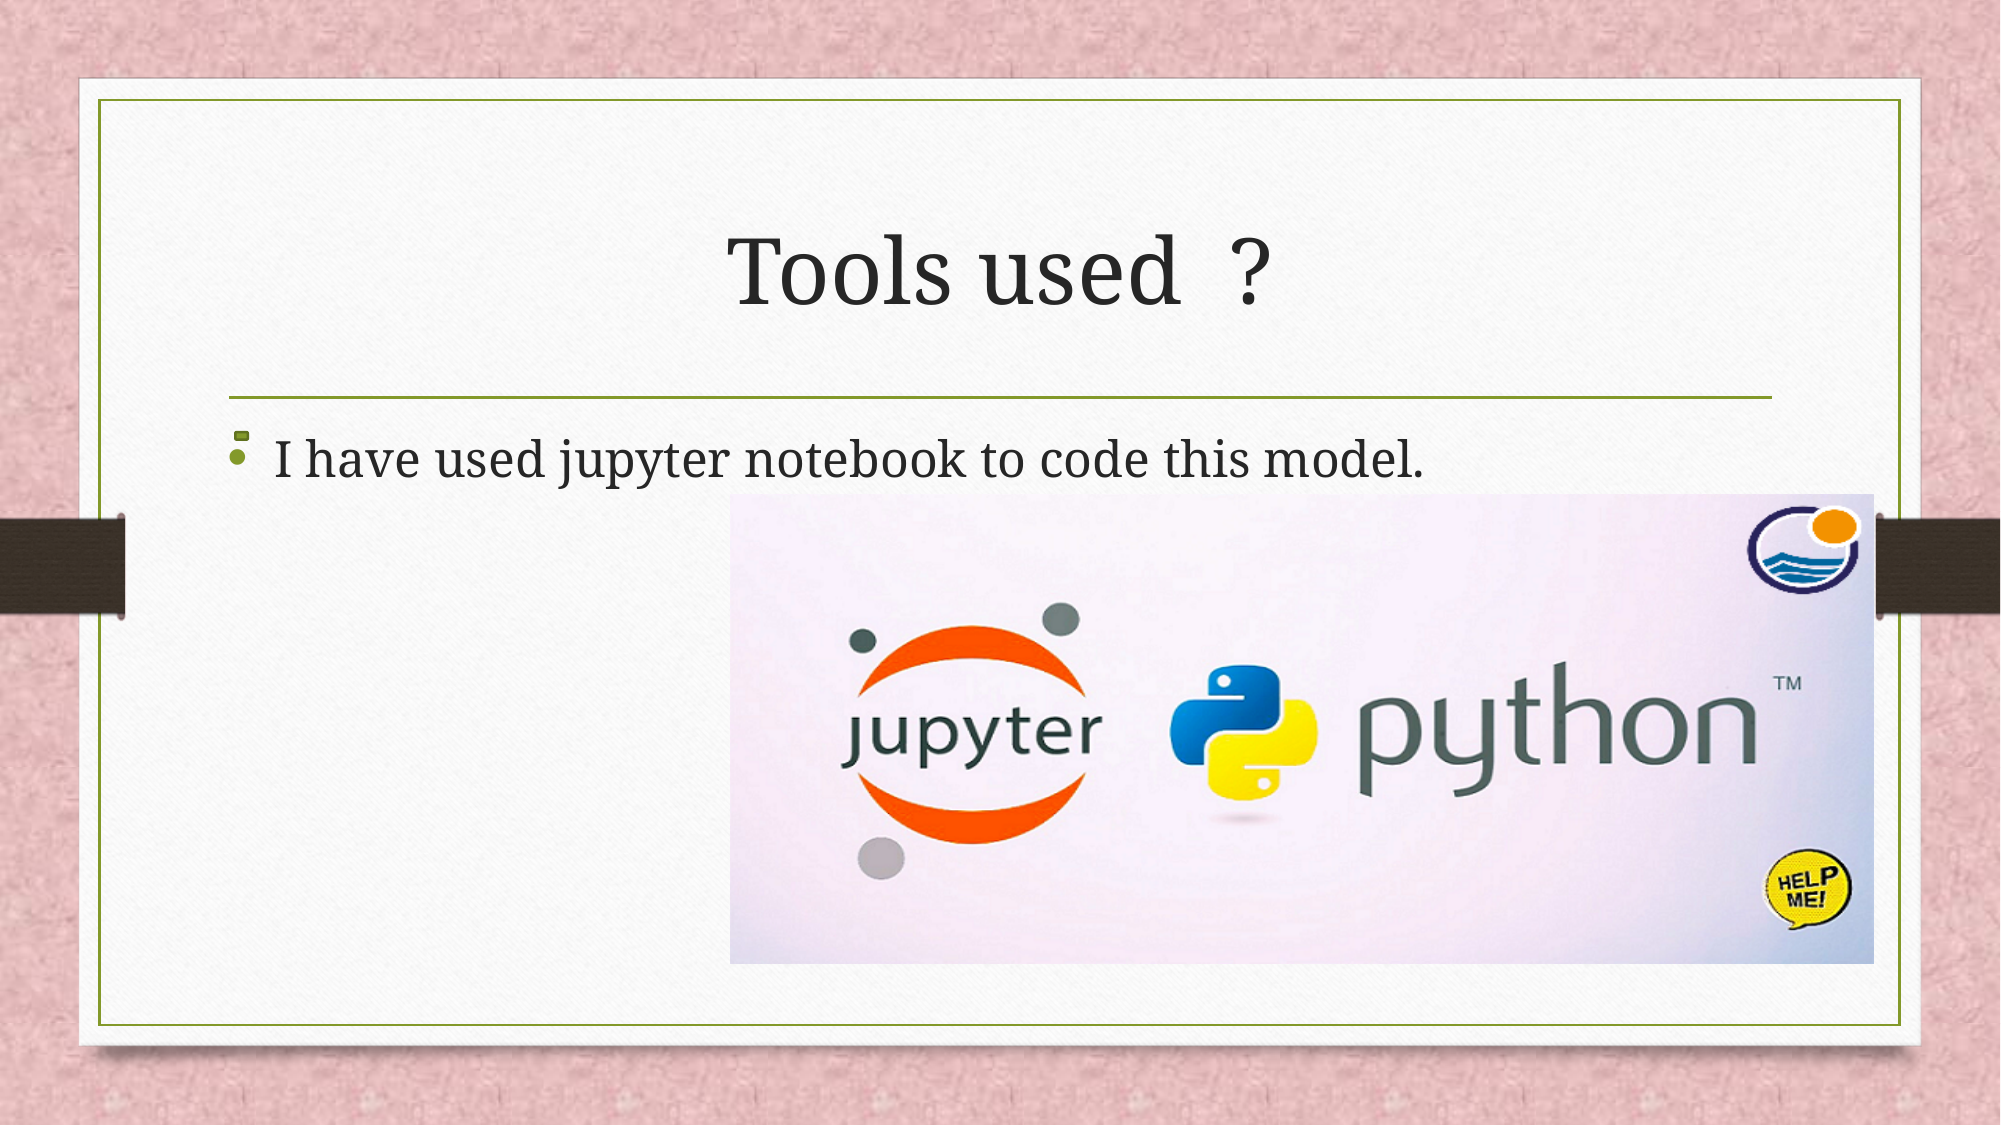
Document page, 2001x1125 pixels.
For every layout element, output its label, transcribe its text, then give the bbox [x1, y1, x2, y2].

title Tools used ? [212, 161, 1788, 375]
text_box [234, 430, 250, 441]
picture [0, 0, 2001, 1125]
list I have used jupyter notebook to code this model. [212, 419, 1788, 964]
